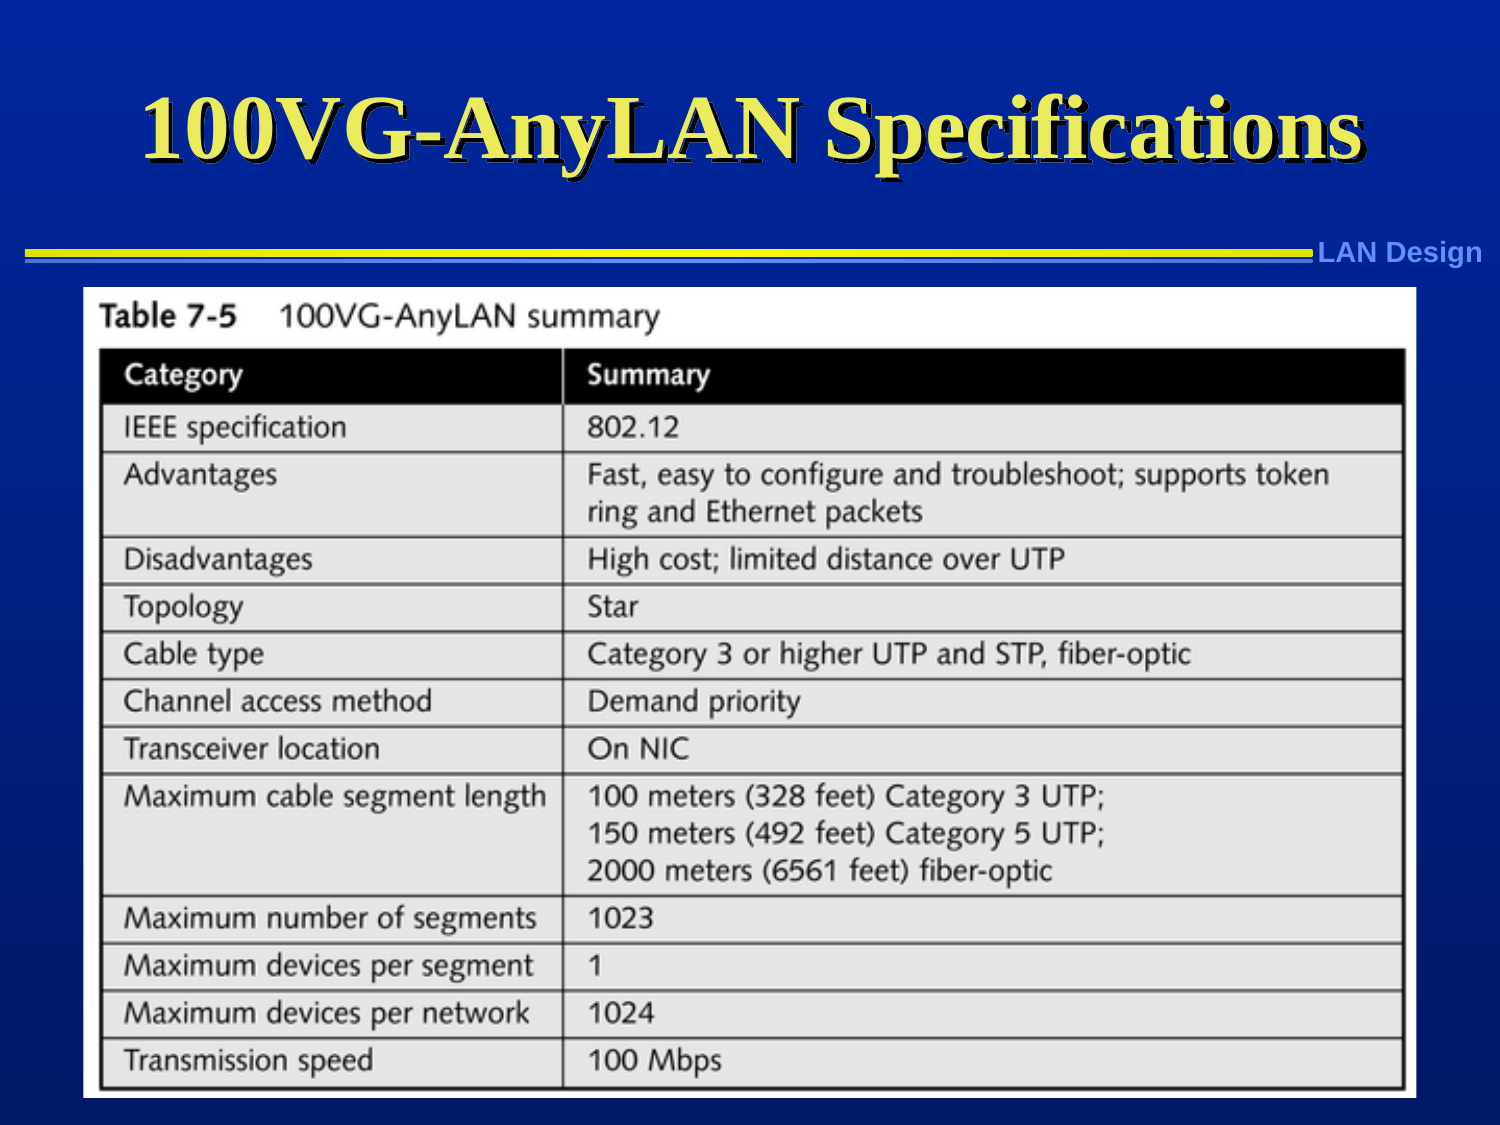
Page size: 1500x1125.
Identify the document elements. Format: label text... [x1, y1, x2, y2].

title 100VG-AnyLAN Specifications [111, 27, 1392, 217]
picture [83, 287, 1417, 1098]
